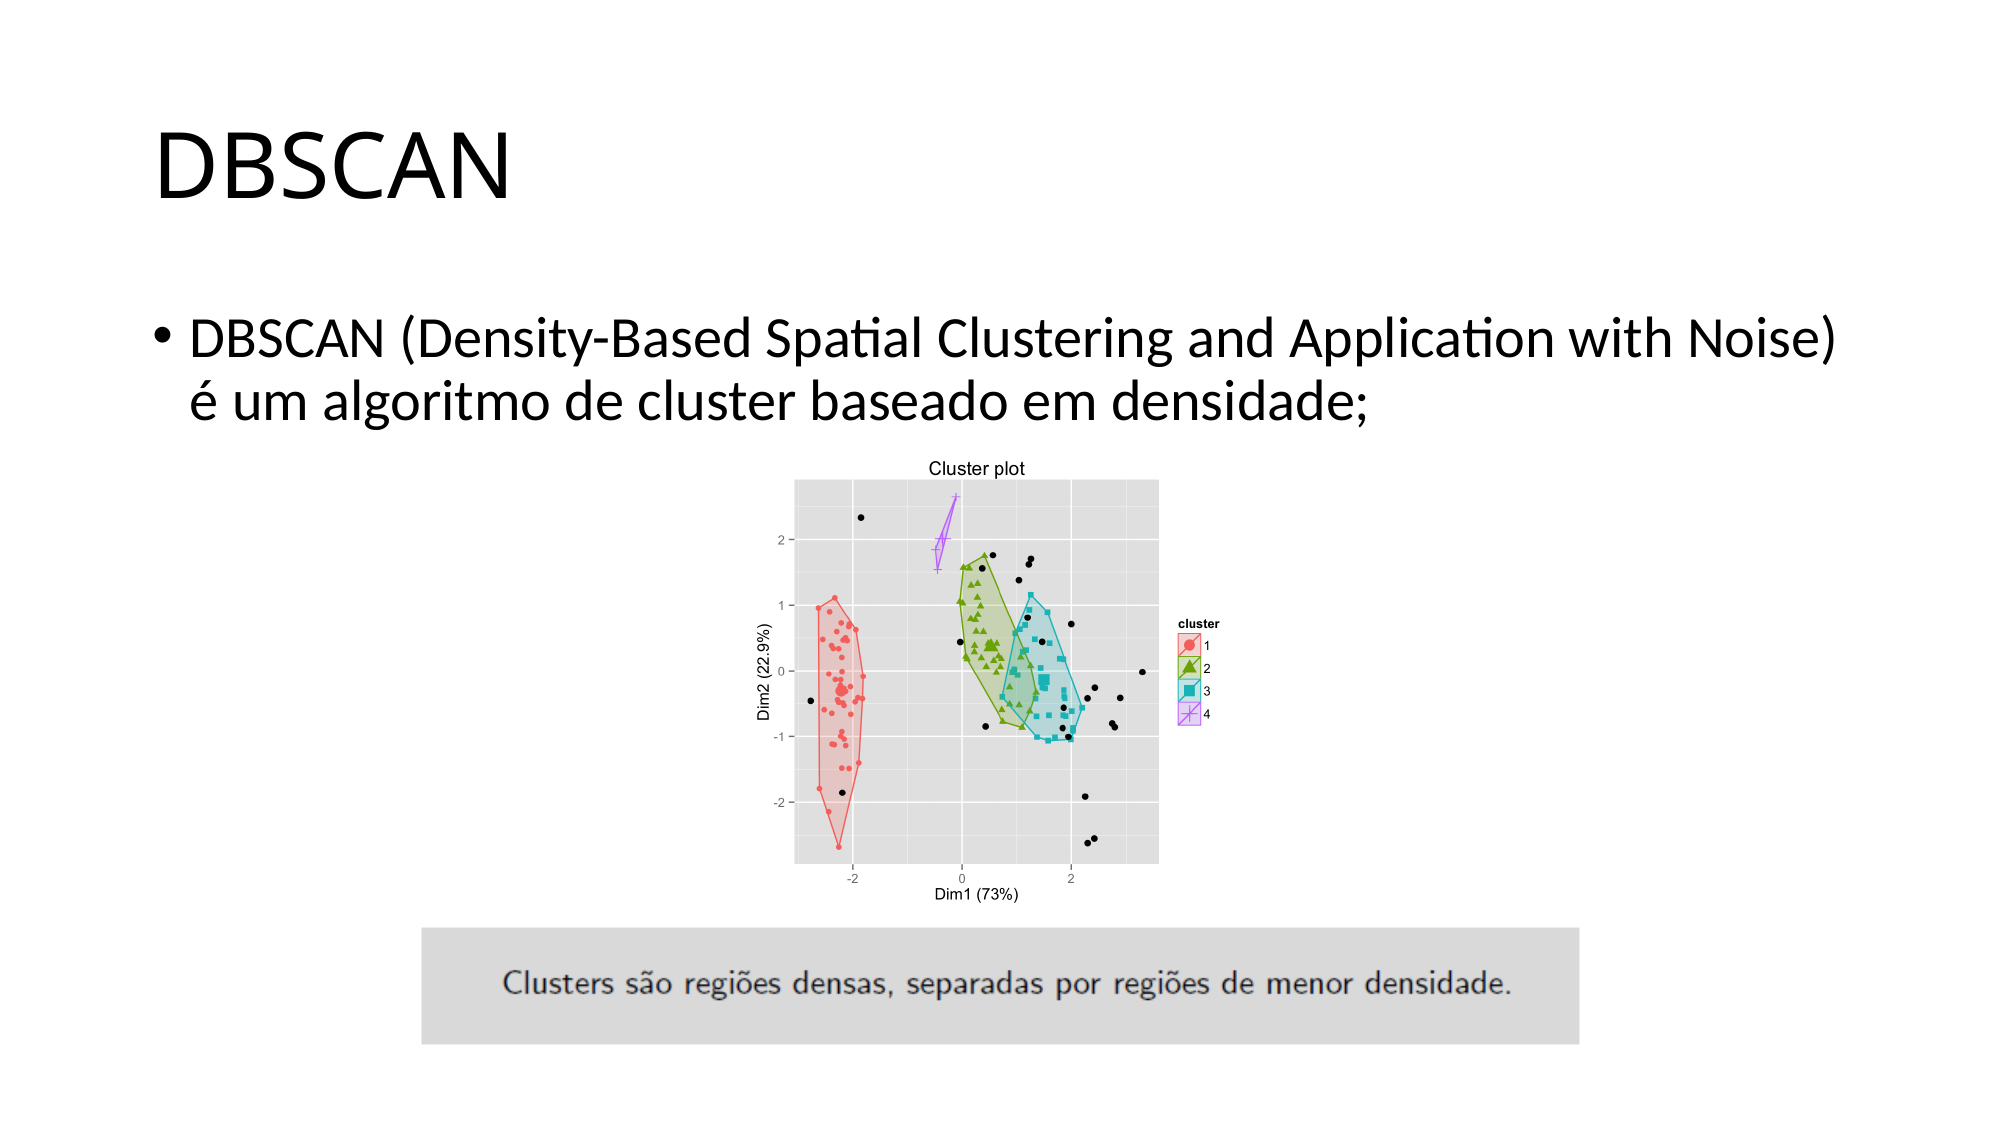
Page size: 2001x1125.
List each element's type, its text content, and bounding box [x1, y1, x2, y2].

picture [414, 920, 1586, 1051]
list DBSCAN (Density-Based Spatial Clustering and Application with Noise) é um algoritmo de cluster baseado em densidade; [137, 299, 1863, 1014]
picture [743, 437, 1257, 913]
title DBSCAN [137, 59, 1863, 278]
